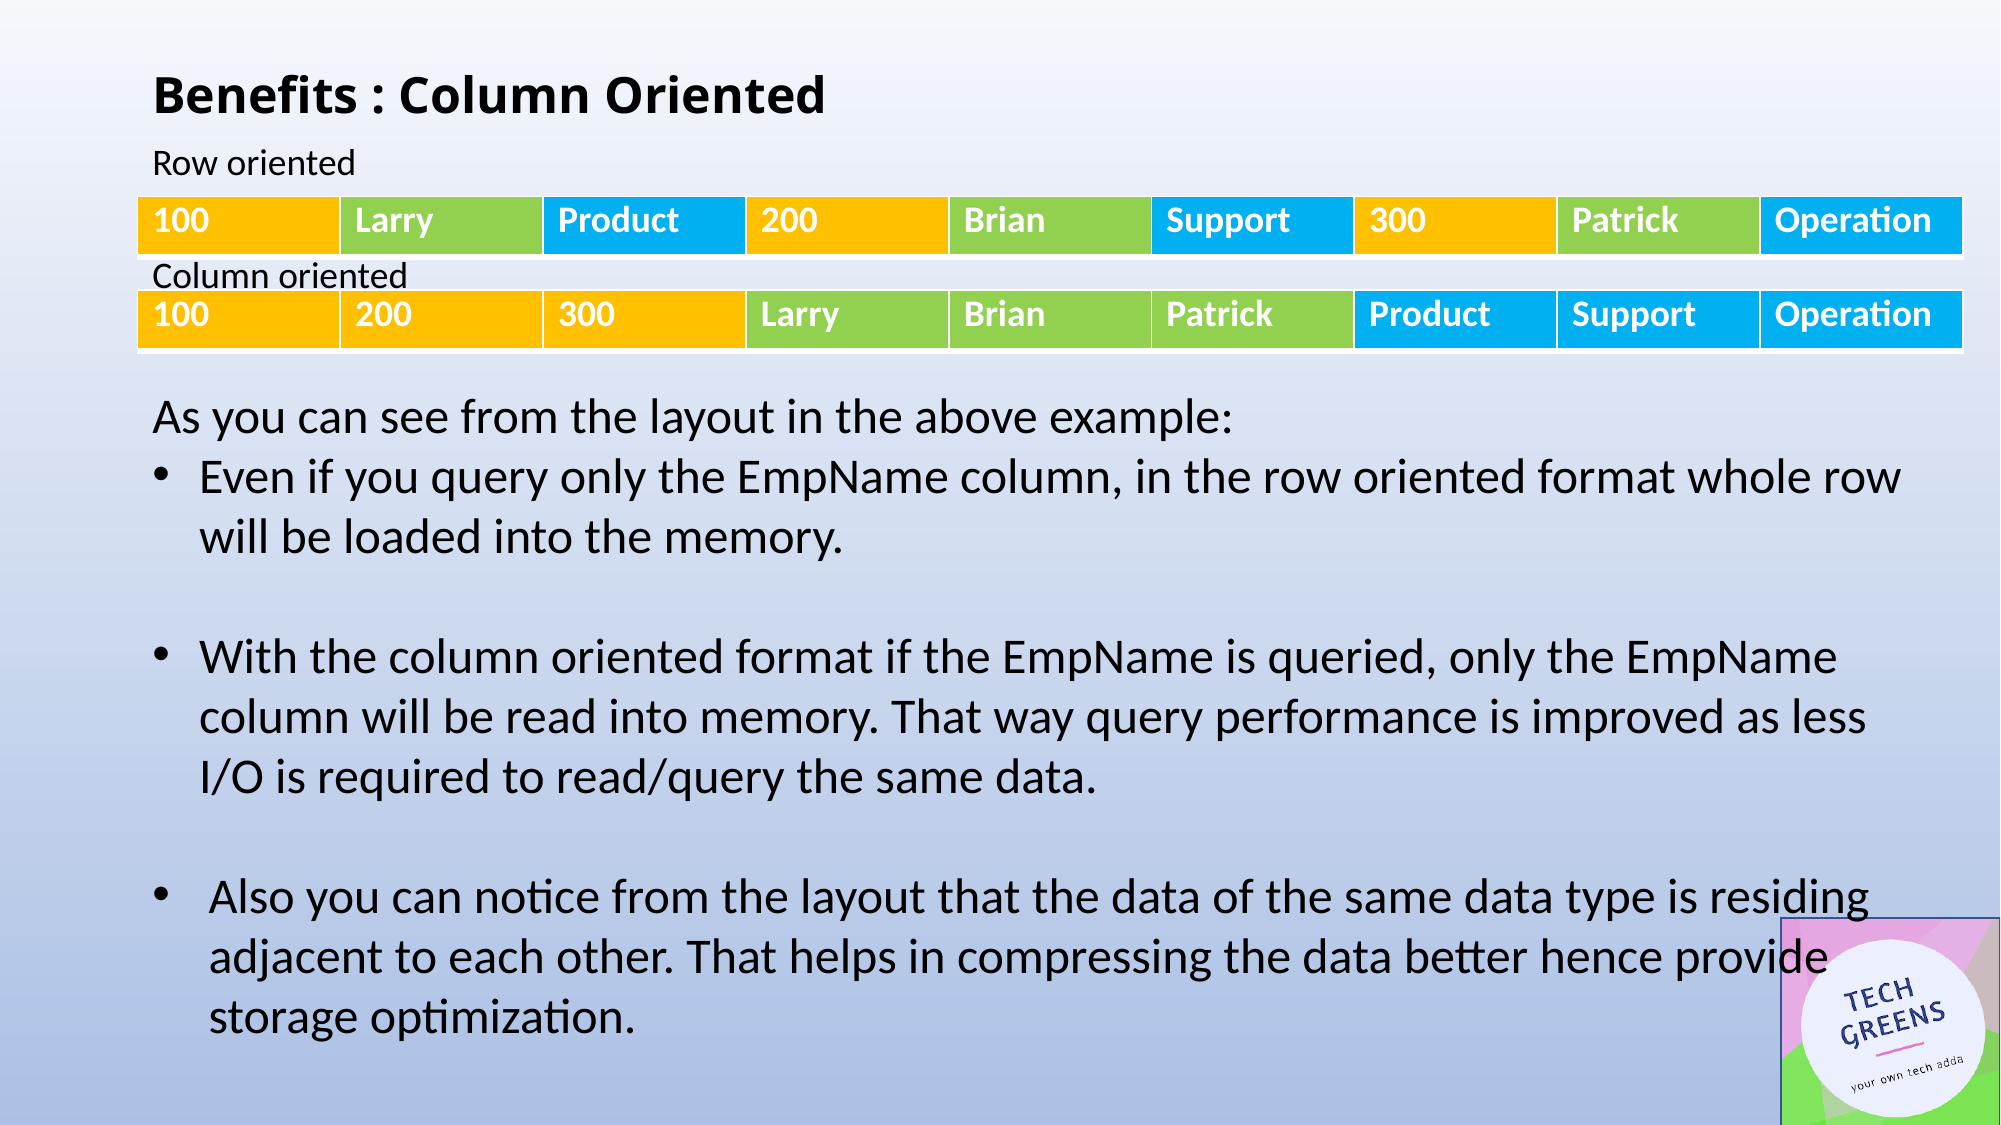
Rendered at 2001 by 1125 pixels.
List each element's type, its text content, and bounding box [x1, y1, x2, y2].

table_header 100 [138, 291, 339, 348]
table_header Larry [747, 291, 948, 348]
table_header 200 [341, 291, 542, 348]
table_header 300 [544, 291, 745, 348]
table_header Patrick [1152, 291, 1353, 348]
table_header Product [544, 197, 745, 254]
table_header Product [1355, 291, 1556, 348]
text_box As you can see from the layout in the above example: Even if you query only the EmpName column, in the row oriented format whole row will be loaded into the memory. With the column oriented format if the EmpName is queried, only the EmpName column will be read into memory. That way query performance is improved as less I/O is required to read/query the same data. Also you can notice from the layout that the data of the same data type is residing adjacent to each other. That helps in compressing the data better hence provide storage optimization. [137, 376, 1929, 1111]
table_header 300 [1355, 197, 1556, 254]
table_header Operation [1761, 291, 1962, 348]
title Benefits : Column Oriented [137, 59, 1863, 135]
table_header Patrick [1558, 197, 1759, 254]
table_header 100 [138, 197, 339, 254]
table_header Brian [950, 197, 1151, 254]
table_header Operation [1761, 197, 1962, 254]
table_header Support [1152, 197, 1353, 254]
text_box Column oriented [137, 260, 688, 289]
table_header Larry [341, 197, 542, 254]
picture [1782, 919, 1999, 1125]
text_box Row oriented [137, 130, 688, 191]
table_header Support [1558, 291, 1759, 348]
table_header Brian [950, 291, 1151, 348]
table_header 200 [747, 197, 948, 254]
